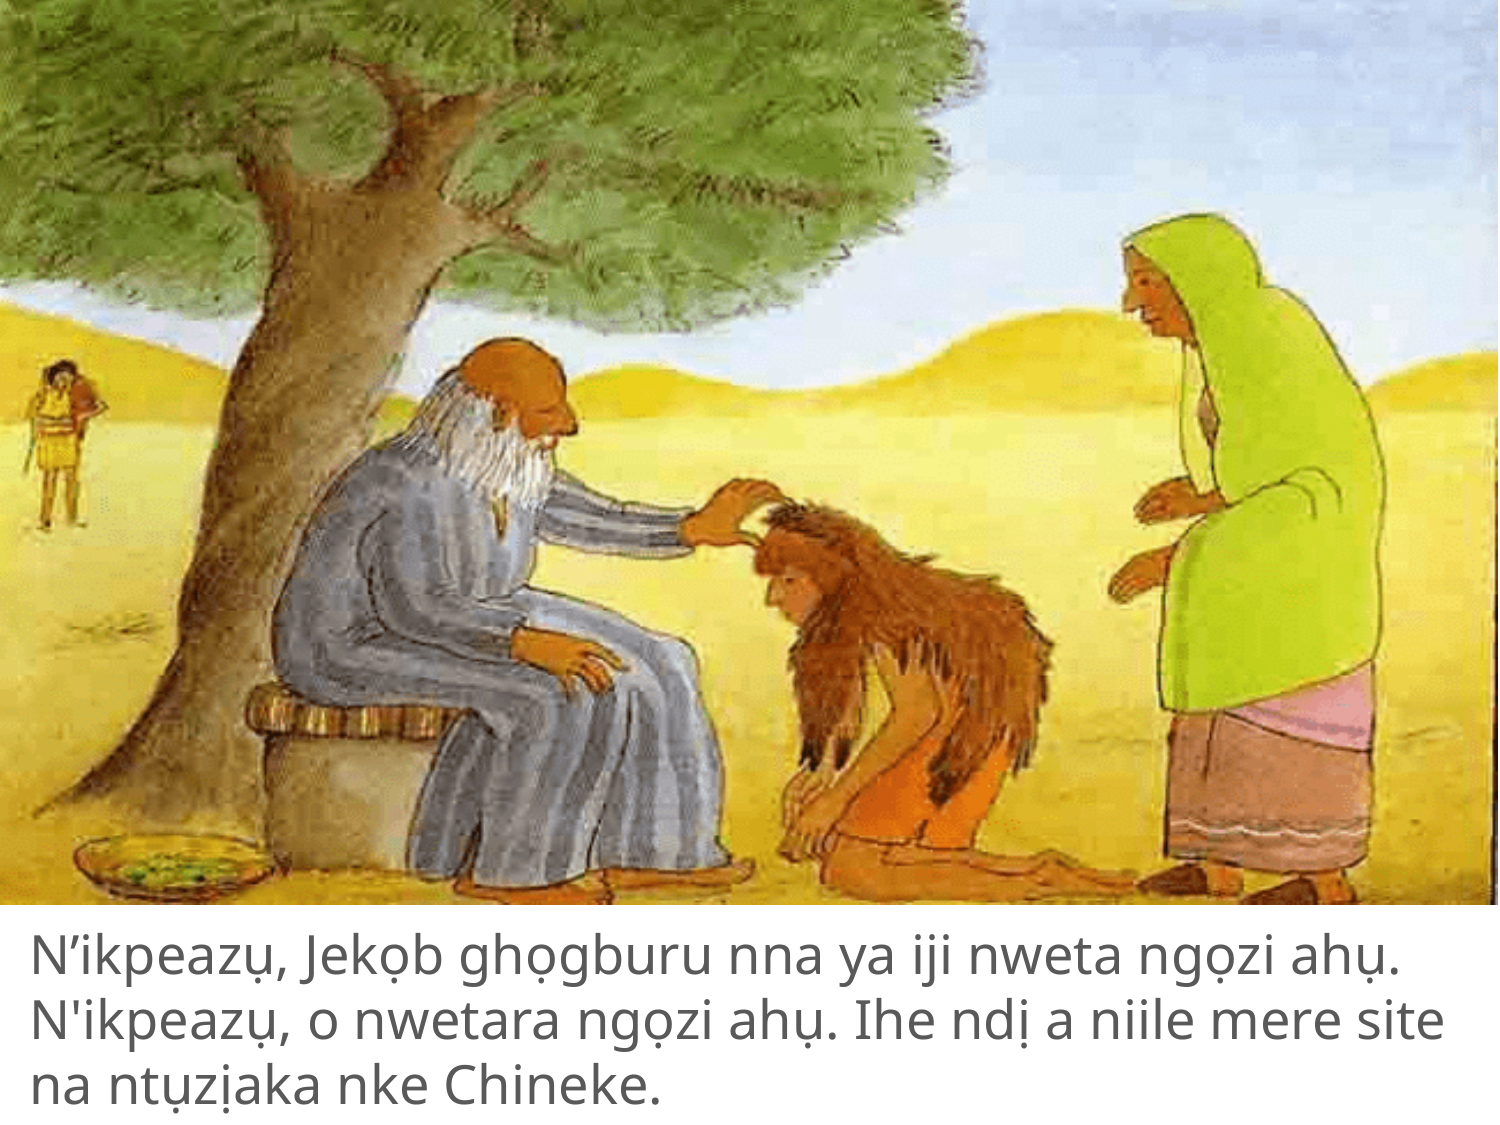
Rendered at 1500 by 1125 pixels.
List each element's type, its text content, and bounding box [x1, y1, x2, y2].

picture [0, 0, 1498, 906]
text_box N’ikpeazụ, Jekọb ghọgburu nna ya iji nweta ngọzi ahụ. N'ikpeazụ, o nwetara ngọzi ahụ. Ihe ndị a niile mere site na ntụzịaka nke Chineke. [14, 912, 1500, 1123]
